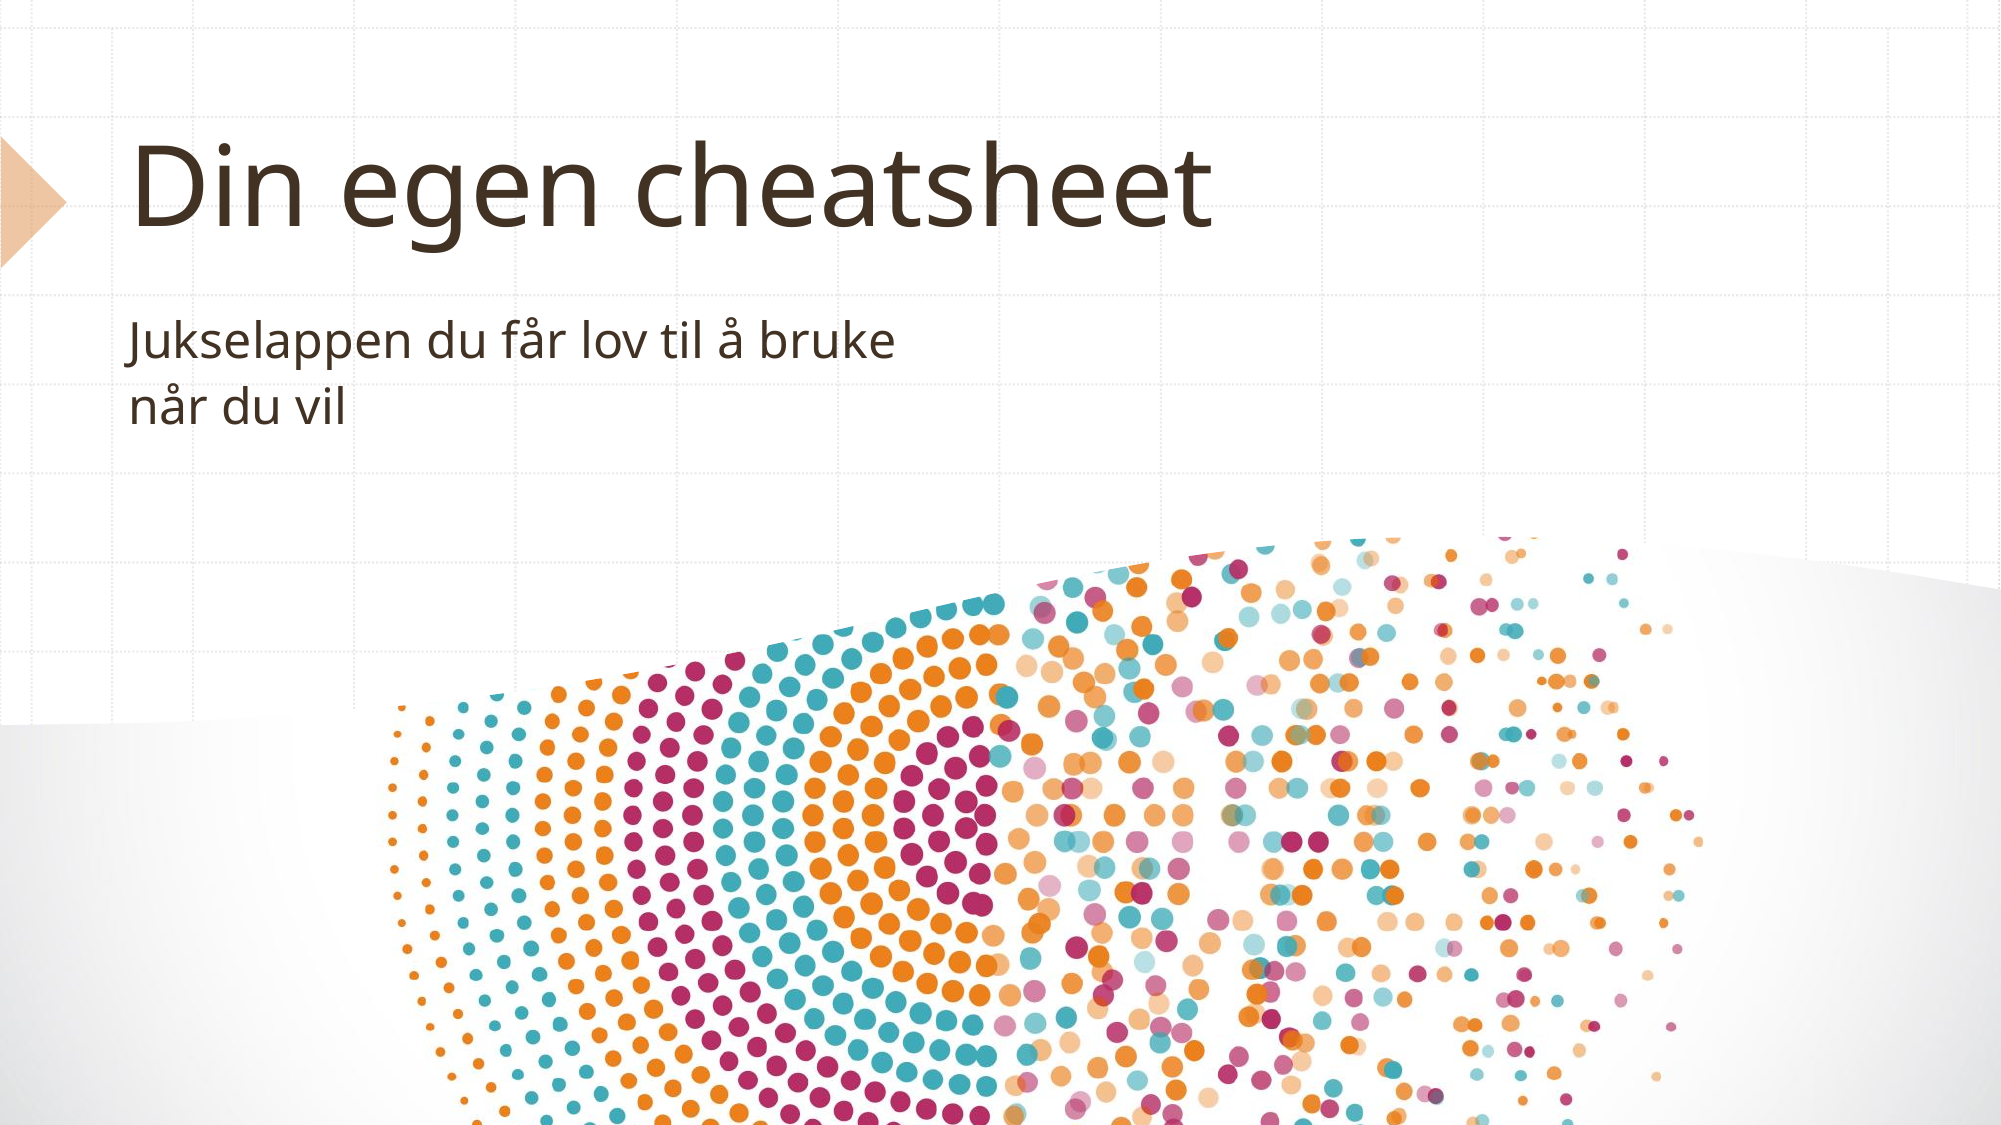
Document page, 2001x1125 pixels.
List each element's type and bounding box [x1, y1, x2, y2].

picture [0, 536, 2001, 1125]
text_box [0, 0, 2000, 536]
